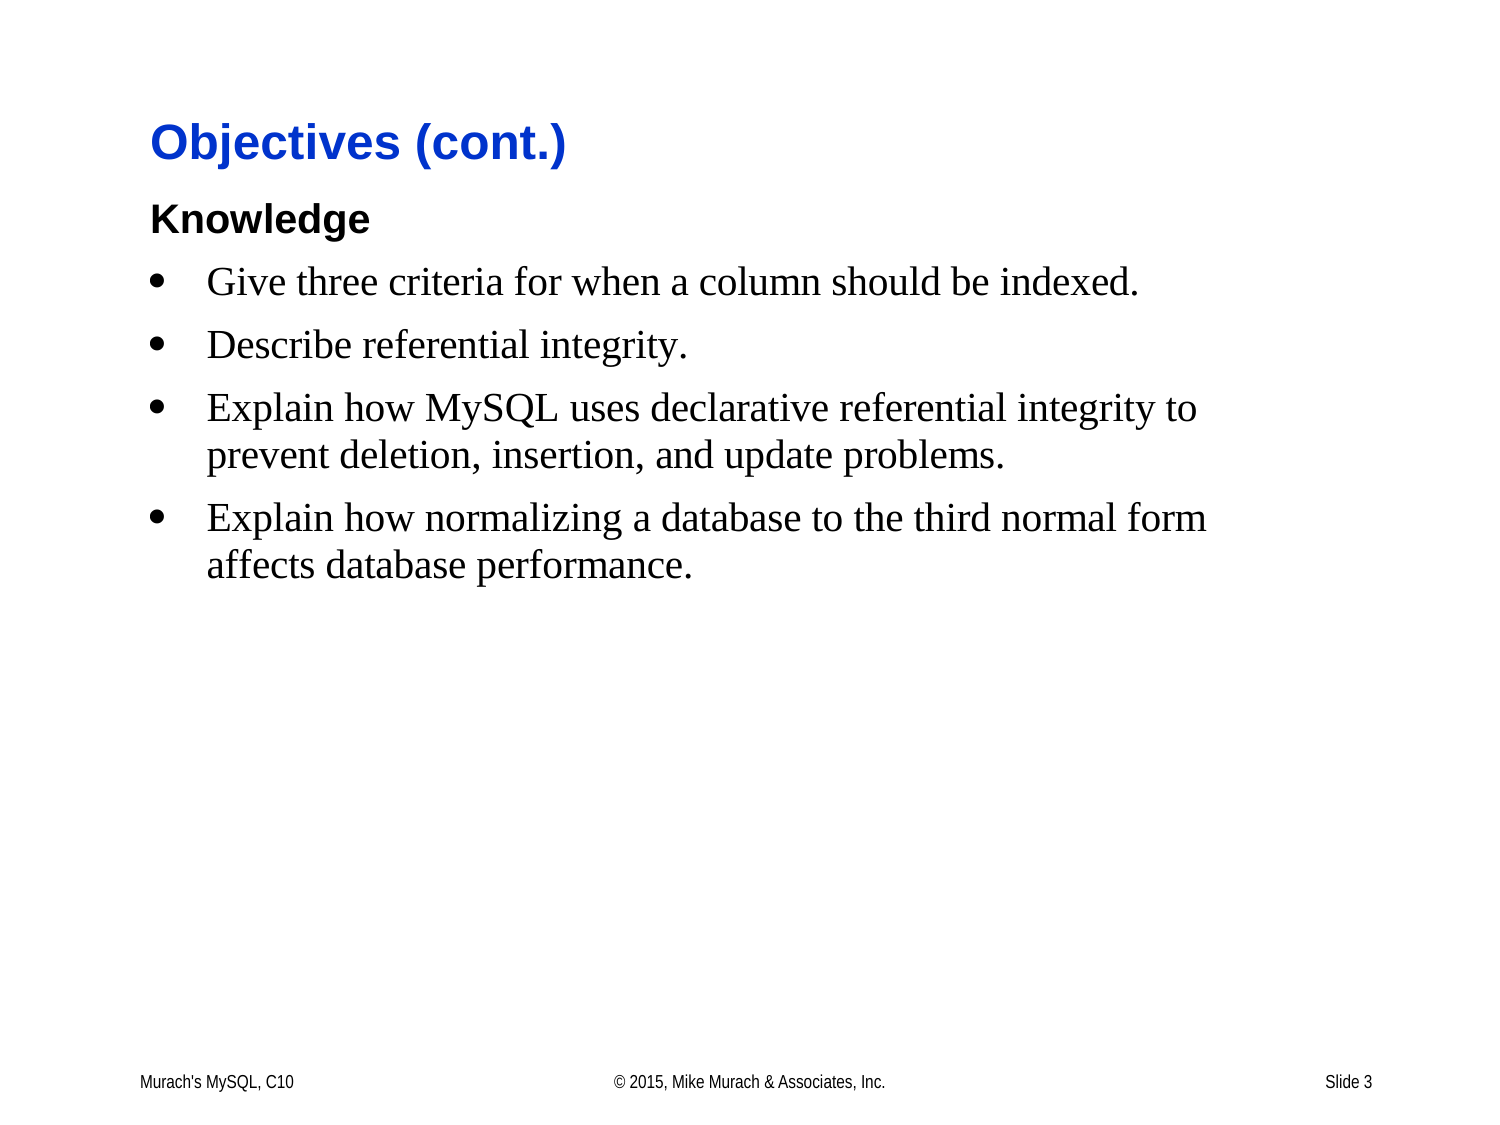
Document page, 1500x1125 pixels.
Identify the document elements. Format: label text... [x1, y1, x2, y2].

slide_number Murach's MySQL, C10 [124, 1024, 451, 1101]
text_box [149, 113, 1343, 602]
slide_number Slide 3 [1074, 1024, 1388, 1101]
footer © 2015, Mike Murach & Associates, Inc. [474, 1024, 1026, 1101]
